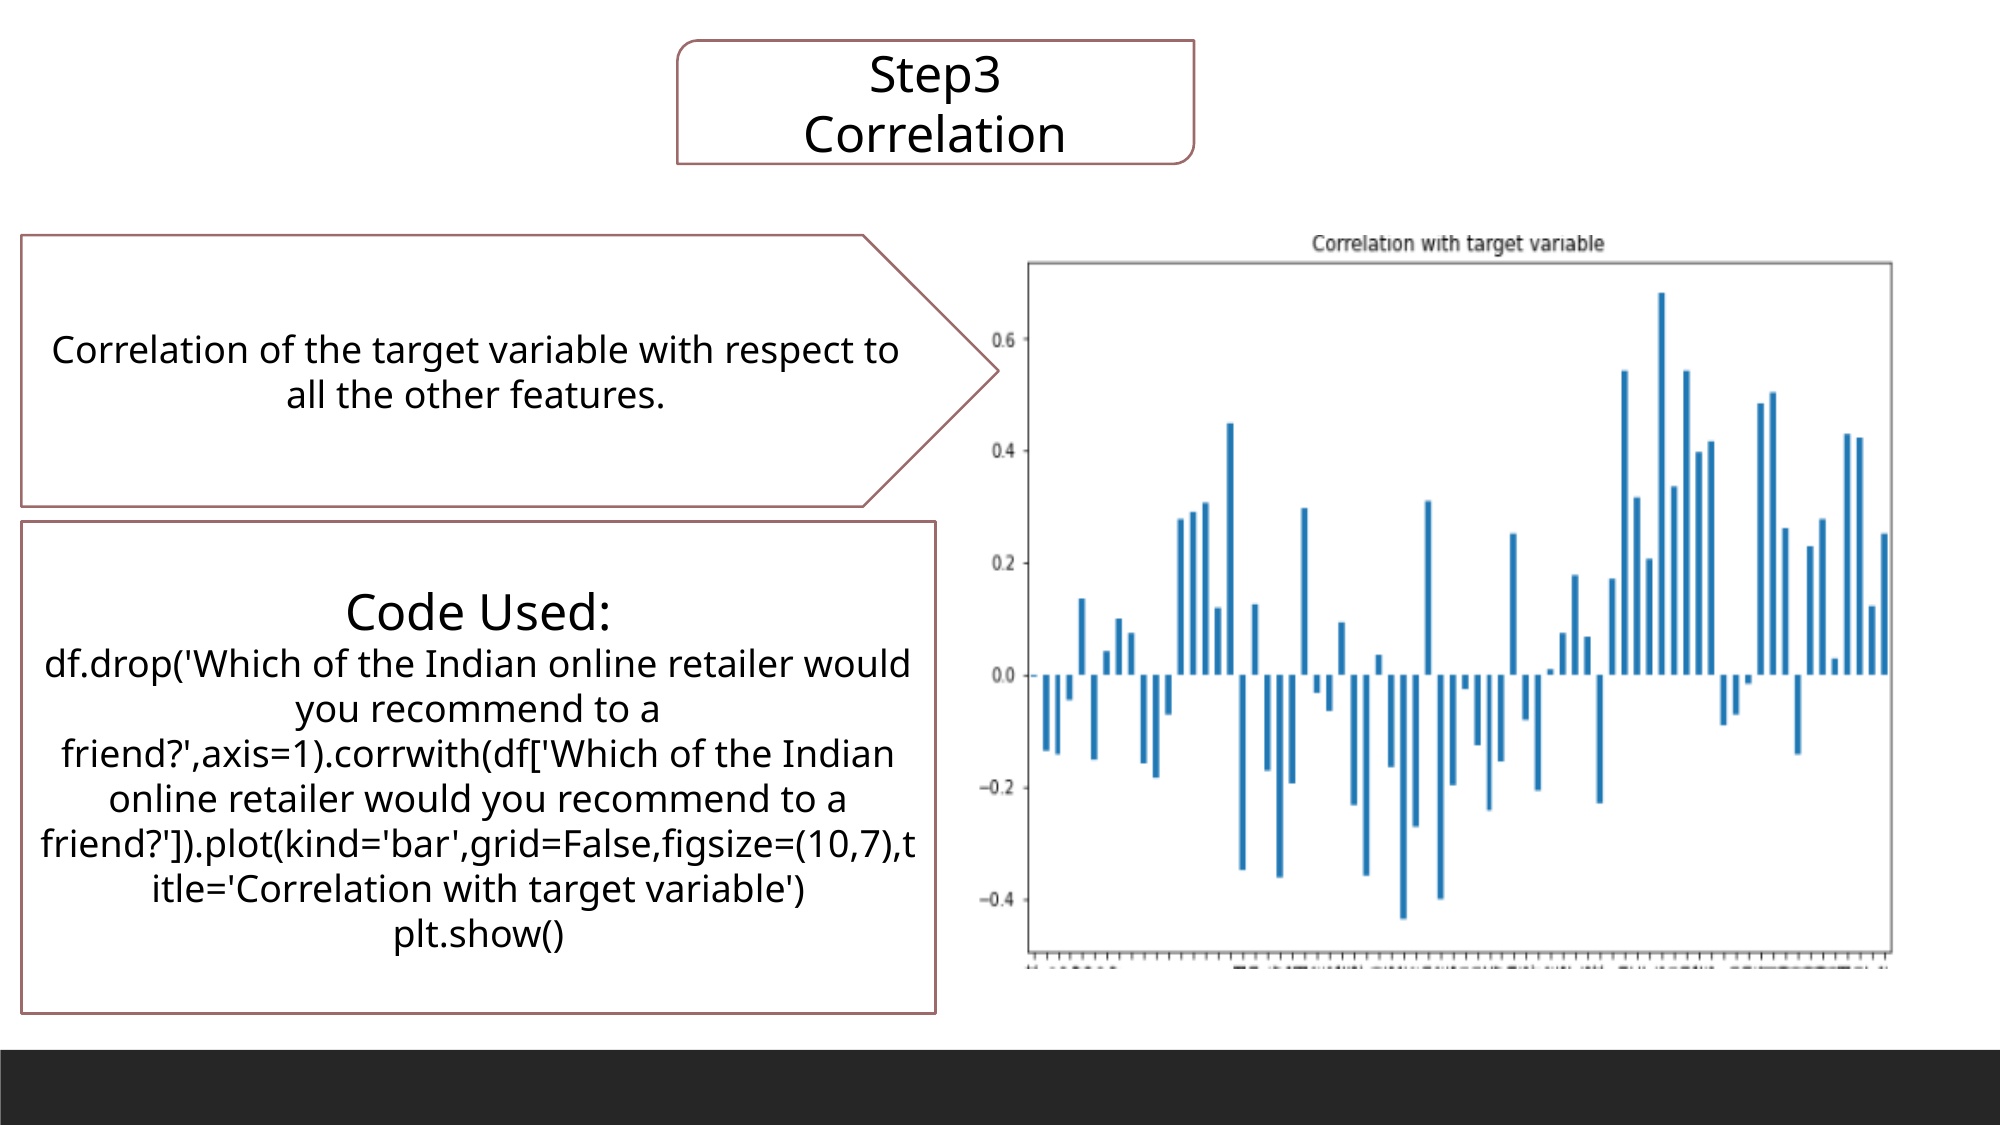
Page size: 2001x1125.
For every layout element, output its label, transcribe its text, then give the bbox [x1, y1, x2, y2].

text_box Correlation of the target variable with respect to all the other features. [20, 233, 963, 508]
text_box Code Used: df.drop('Which of the Indian online retailer would you recommend to a friend?',axis=1).corrwith(df['Which of the Indian online retailer would you recommend to a friend?']).plot(kind='bar',grid=False,figsize=(10,7),title='Correlation with target variable') plt.show() [20, 520, 937, 1015]
text_box Step3 Correlation [676, 39, 1196, 166]
picture [966, 234, 1980, 970]
